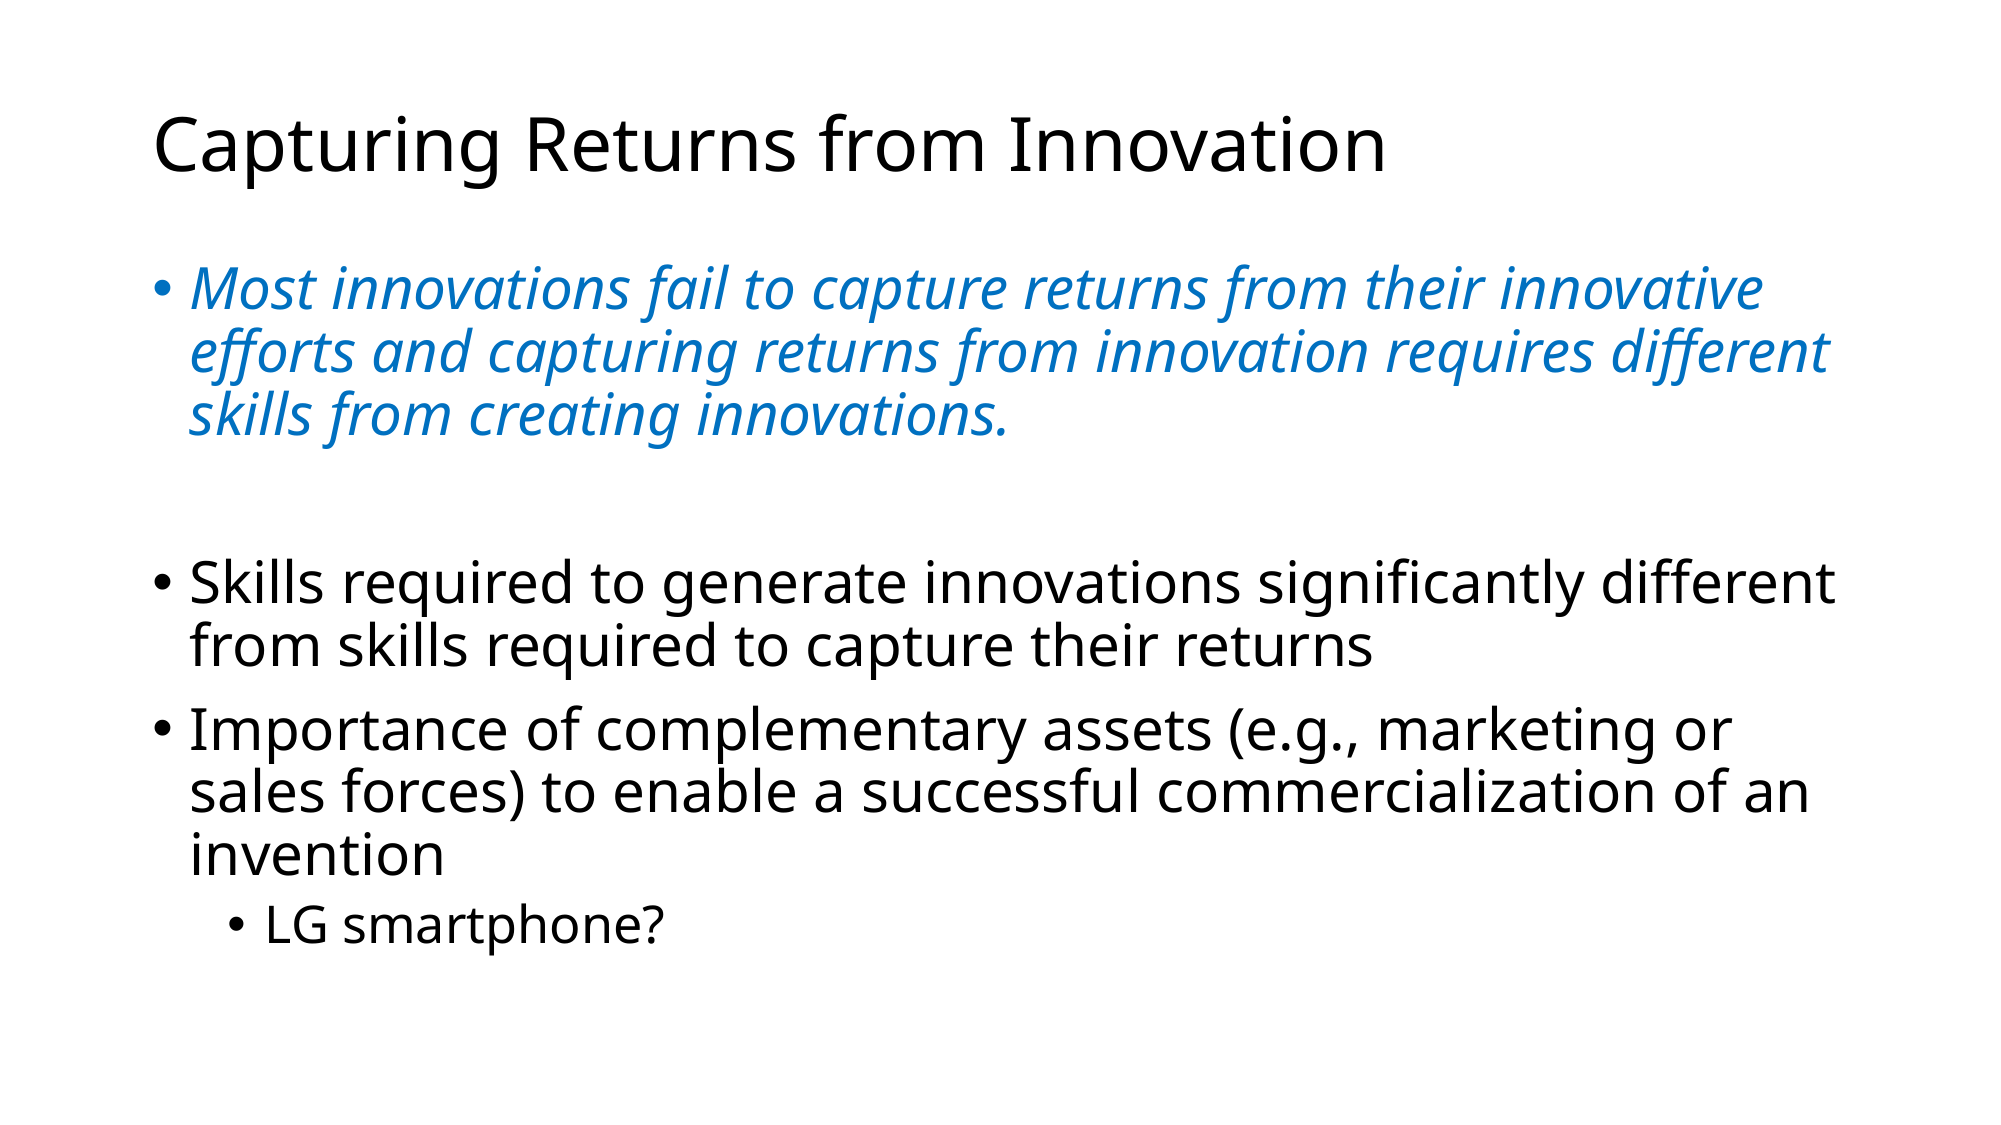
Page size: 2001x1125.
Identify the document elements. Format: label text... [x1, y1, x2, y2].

list Most innovations fail to capture returns from their innovative efforts and capturing returns from innovation requires different skills from creating innovations. Skills required to generate innovations significantly different from skills required to capture their returns Importance of complementary assets (e.g., marketing or sales forces) to enable a successful commercialization of an invention LG smartphone? [137, 251, 1863, 1014]
title Capturing Returns from Innovation [137, 59, 1863, 236]
